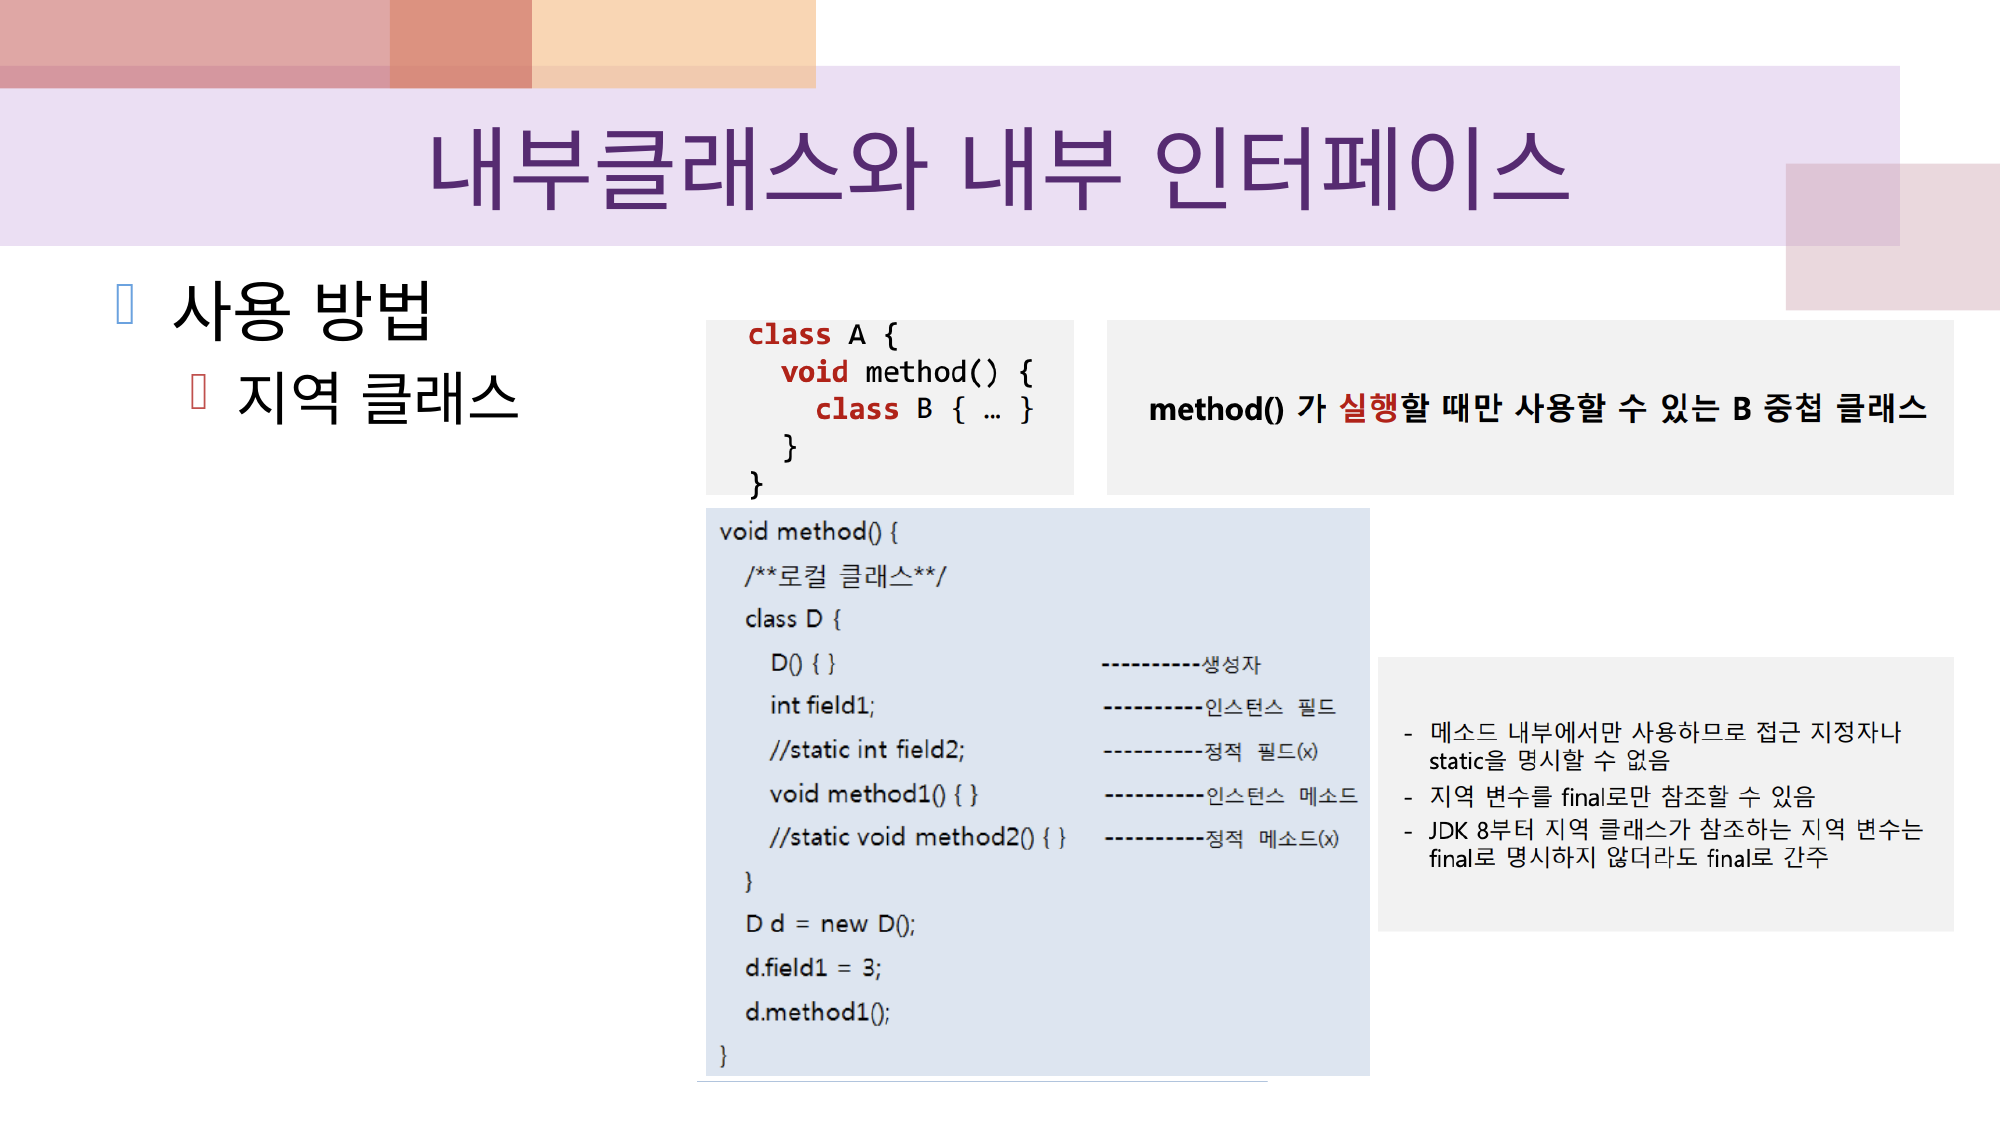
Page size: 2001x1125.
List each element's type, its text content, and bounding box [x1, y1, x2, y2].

title 내부클래스와 내부 인터페이스 [99, 88, 1900, 246]
list 사용 방법 지역 클래스 [99, 262, 1900, 1005]
picture [697, 314, 1968, 1082]
